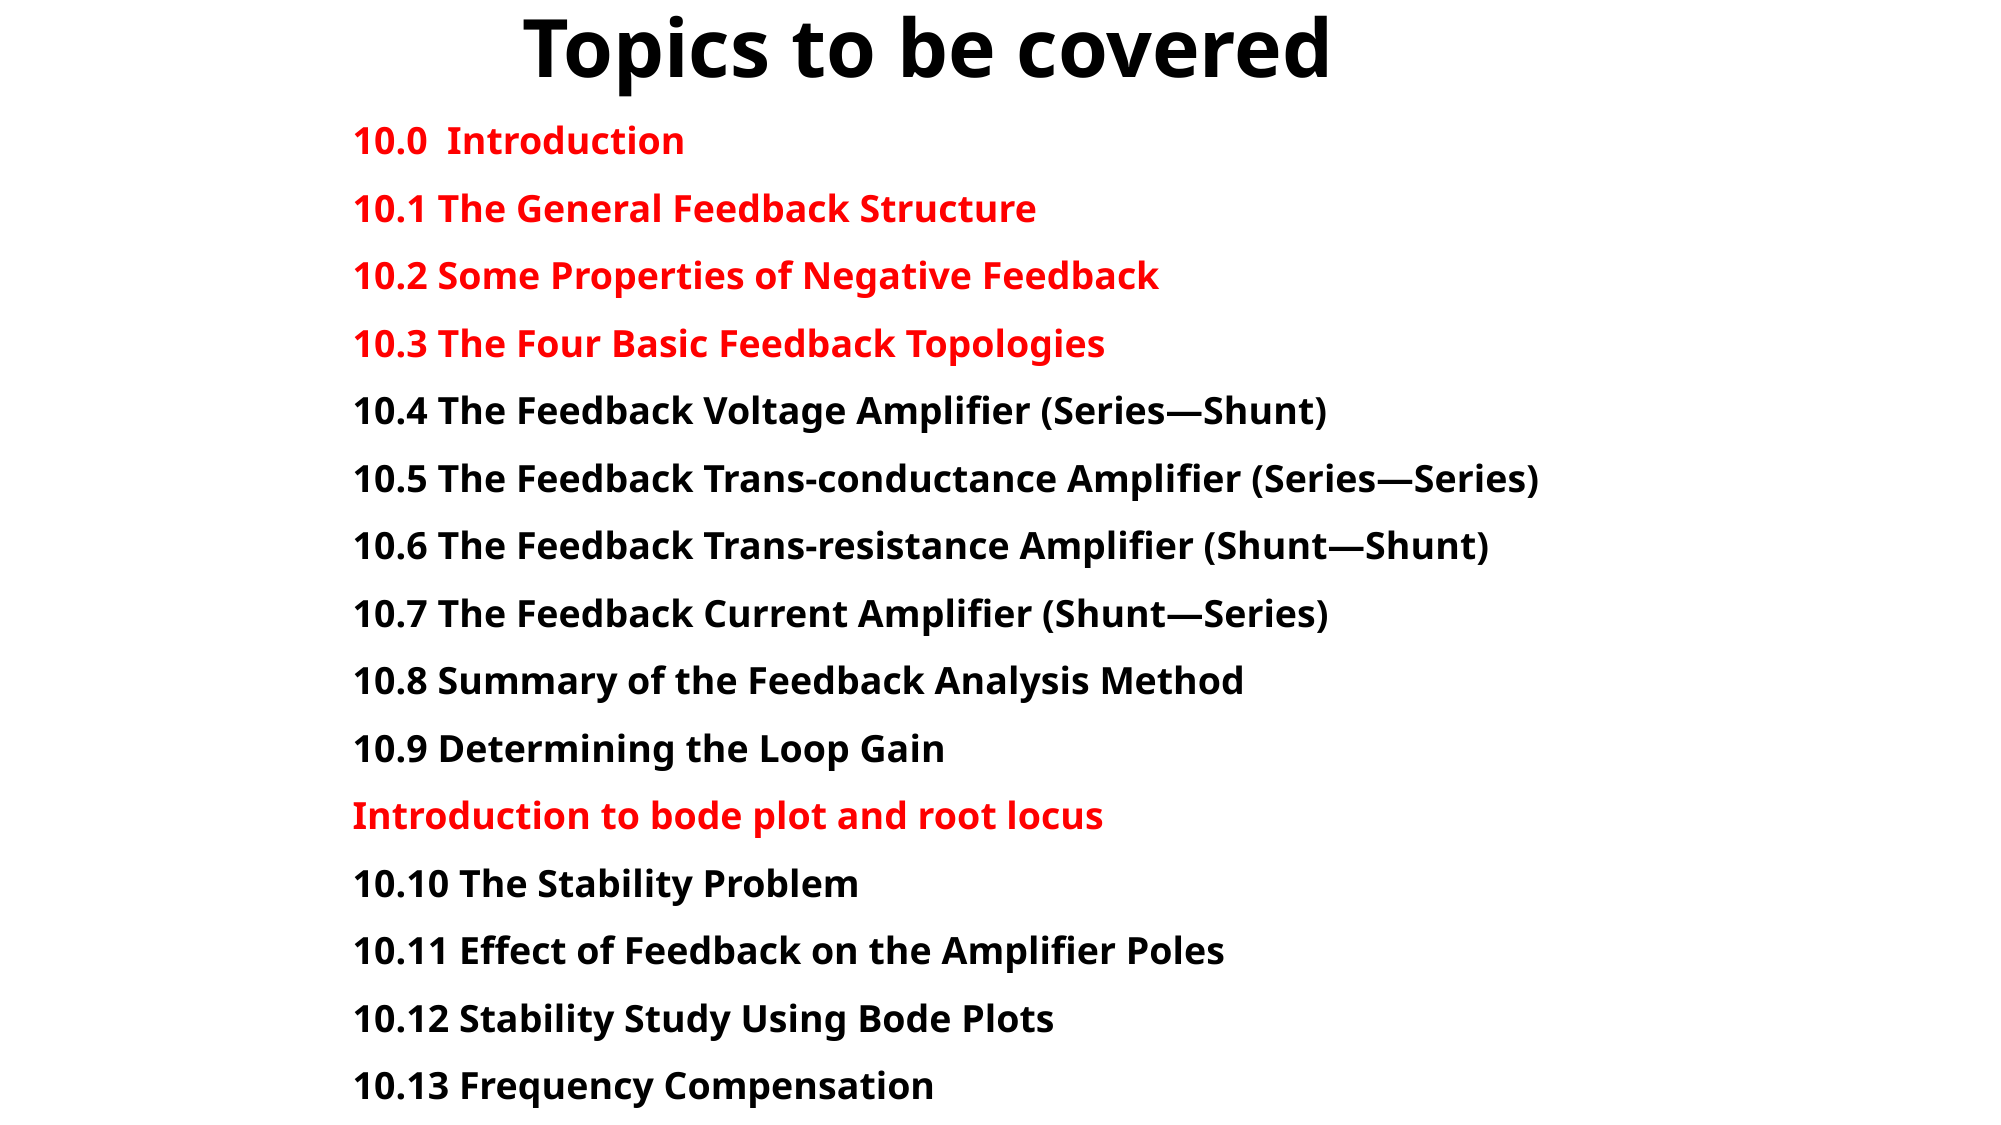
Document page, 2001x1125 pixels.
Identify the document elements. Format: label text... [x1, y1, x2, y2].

title Topics to be covered [76, 0, 1802, 103]
text_box 10.0 Introduction 10.1 The General Feedback Structure 10.2 Some Properties of Negative Feedback 10.3 The Four Basic Feedback Topologies 10.4 The Feedback Voltage Amplifier (Series—Shunt) 10.5 The Feedback Trans-conductance Amplifier (Series—Series) 10.6 The Feedback Trans-resistance Amplifier (Shunt—Shunt) 10.7 The Feedback Current Amplifier (Shunt—Series) 10.8 Summary of the Feedback Analysis Method 10.9 Determining the Loop Gain Introduction to bode plot and root locus 10.10 The Stability Problem 10.11 Effect of Feedback on the Amplifier Poles 10.12 Stability Study Using Bode Plots 10.13 Frequency Compensation [338, 87, 2000, 1115]
